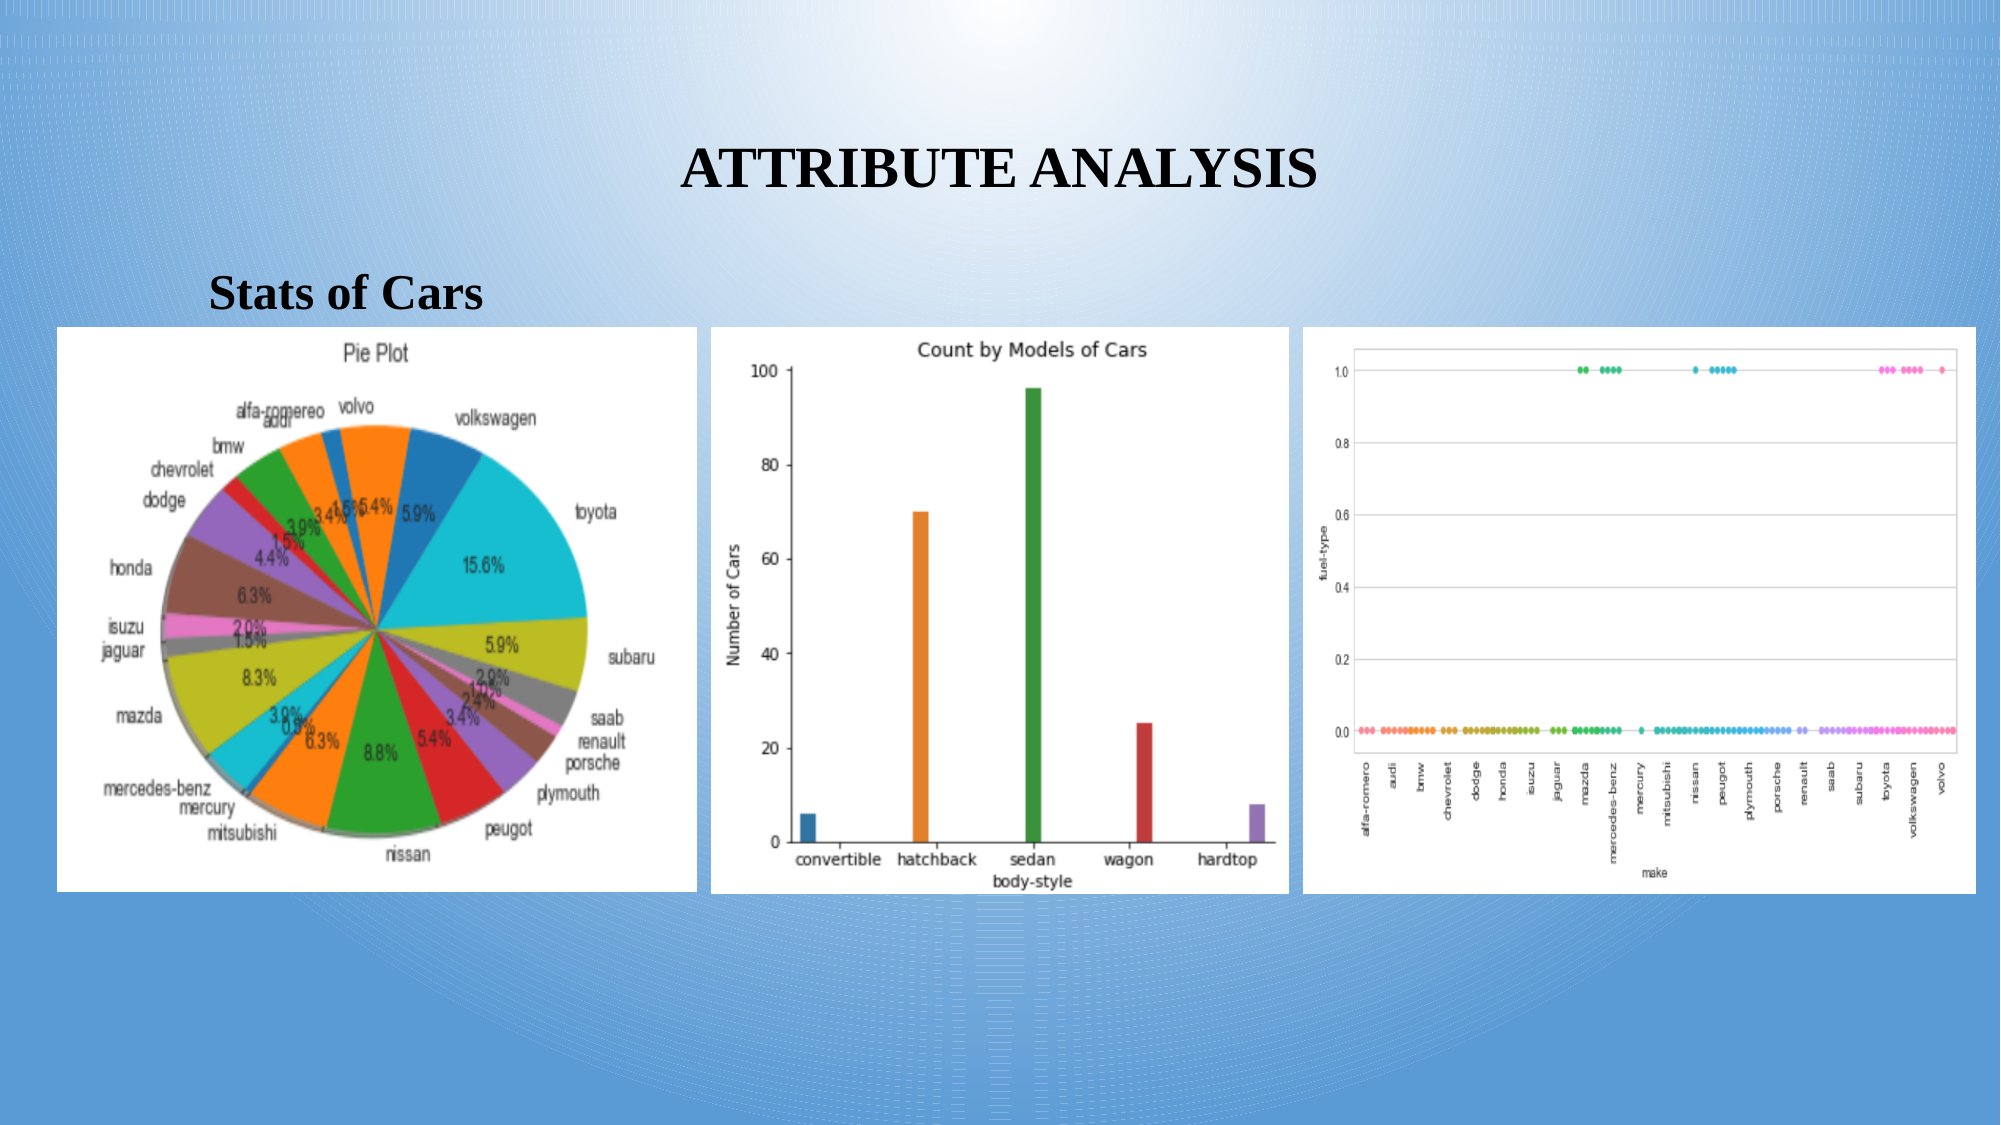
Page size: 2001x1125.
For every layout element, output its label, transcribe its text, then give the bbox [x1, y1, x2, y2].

picture [1303, 327, 1976, 894]
text_box Stats of Cars [193, 251, 499, 327]
title ATTRIBUTE ANALYSIS [137, 59, 1863, 278]
picture [711, 327, 1289, 894]
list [57, 327, 697, 892]
